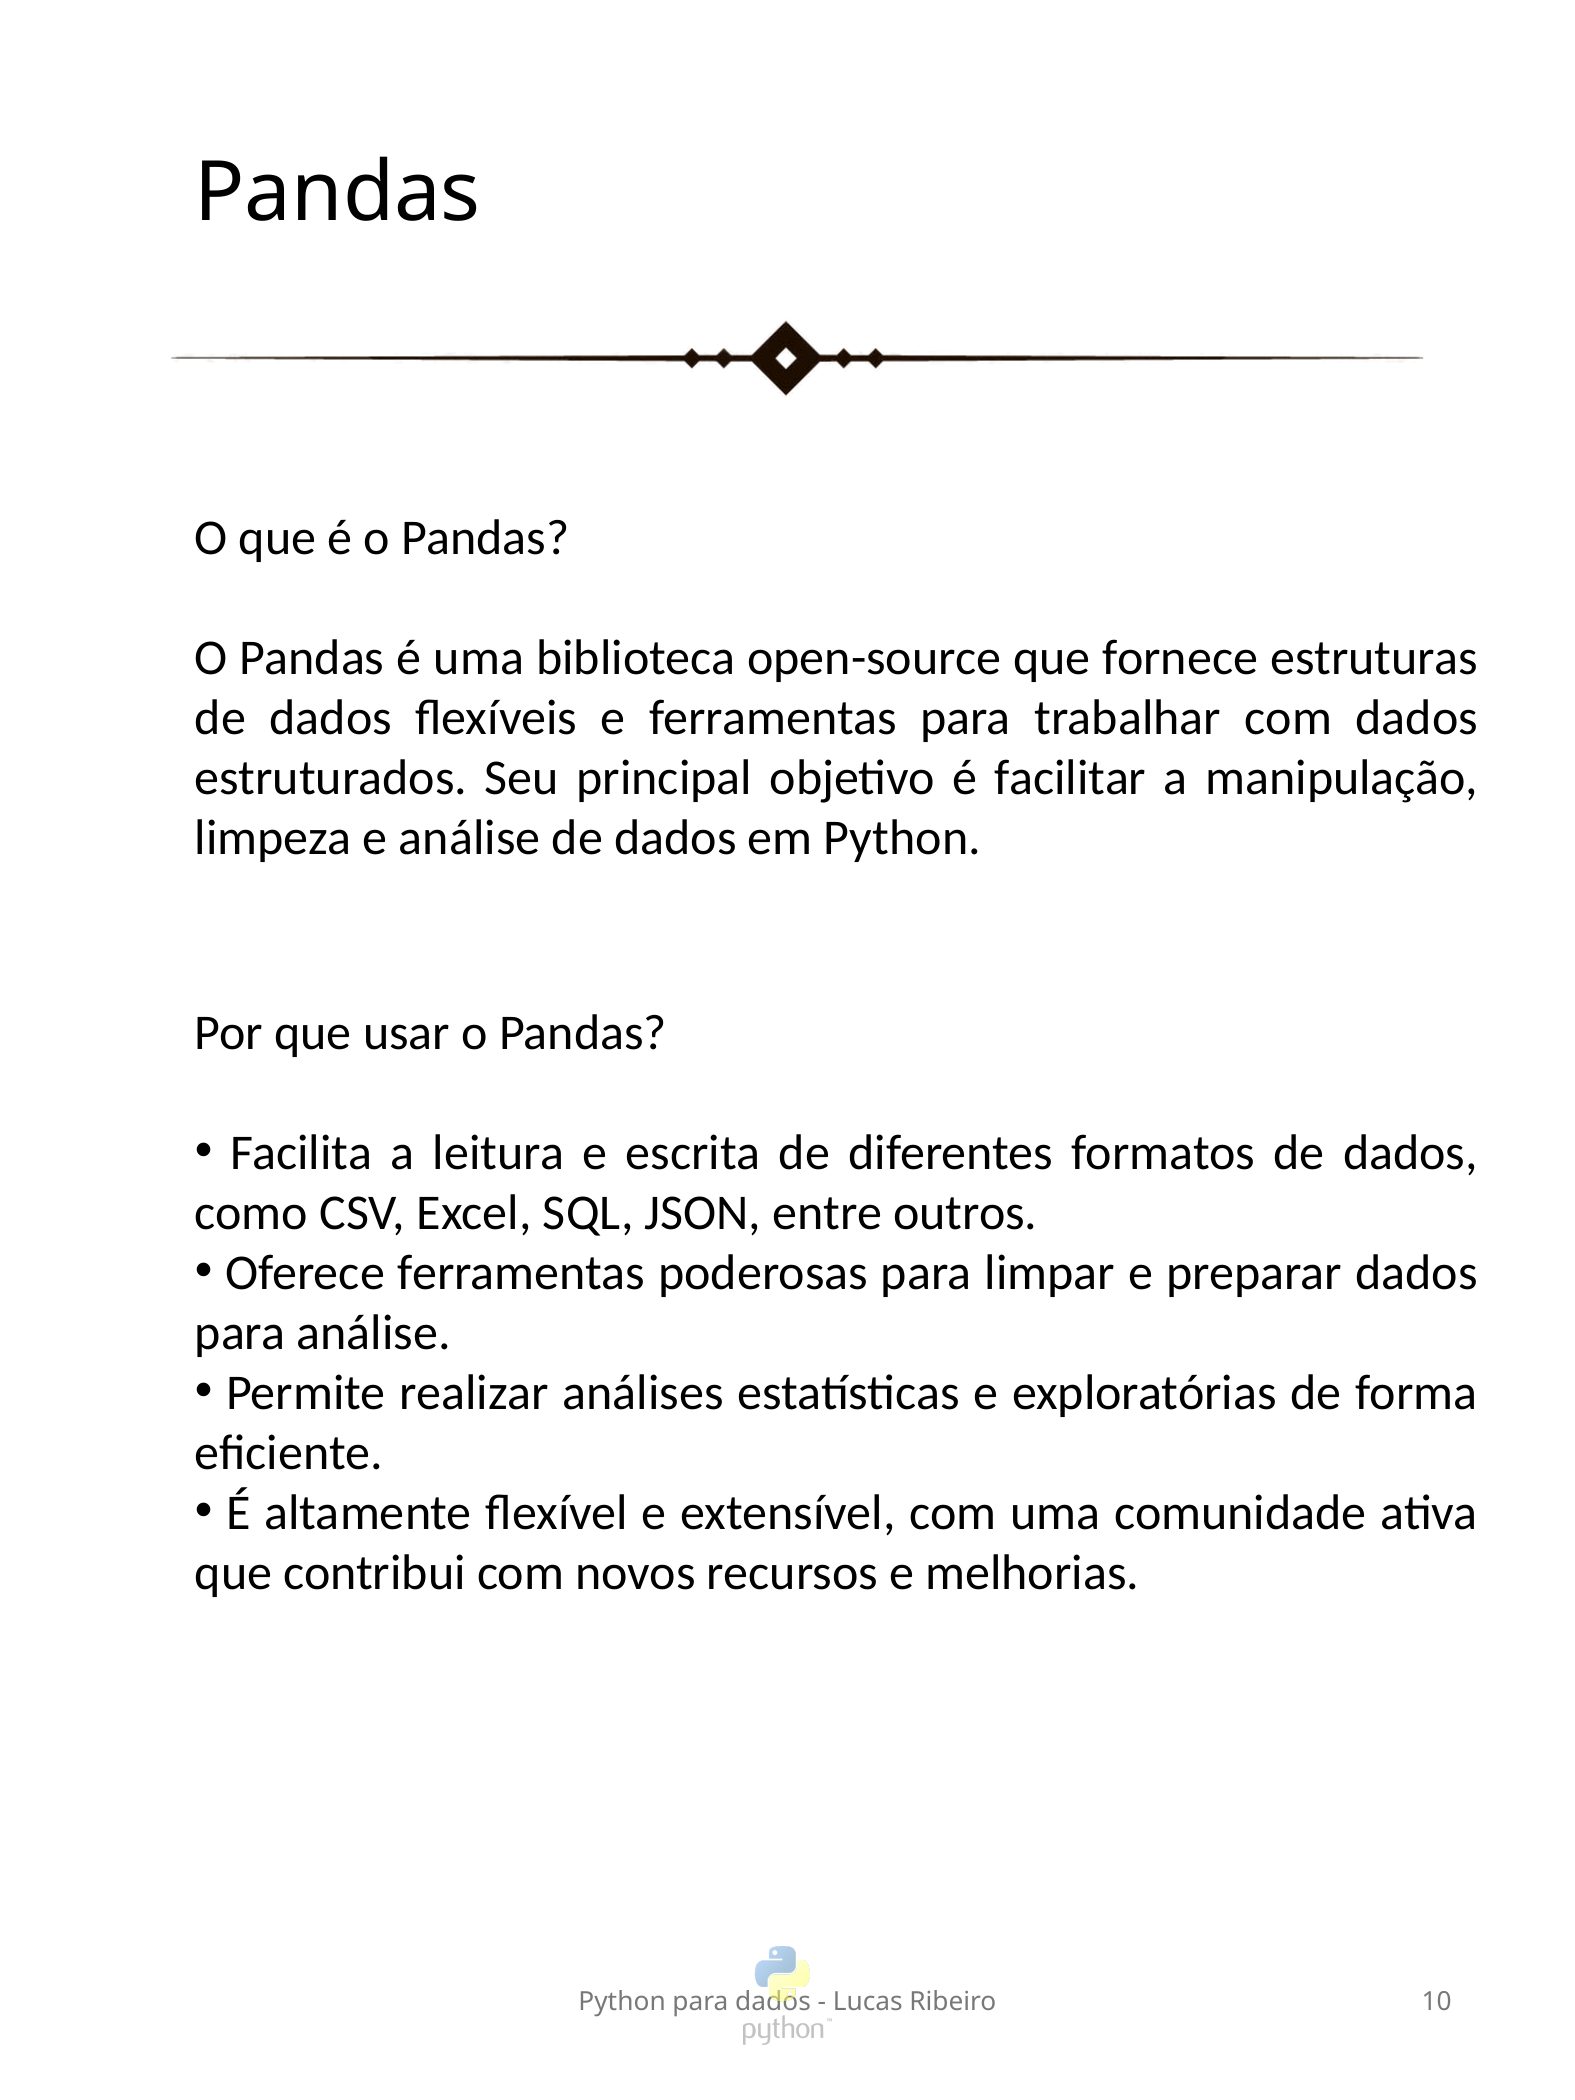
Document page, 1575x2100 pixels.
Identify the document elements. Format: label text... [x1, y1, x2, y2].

text_box Por que usar o Pandas? Facilita a leitura e escrita de diferentes formatos de dados, como CSV, Excel, SQL, JSON, entre outros. Oferece ferramentas poderosas para limpar e preparar dados para análise. Permite realizar análises estatísticas e exploratórias de forma eficiente. É altamente flexível e extensível, com uma comunidade ativa que contribui com novos recursos e melhorias. [180, 991, 1494, 1607]
picture [743, 1945, 832, 2045]
slide_number 10 [1112, 1946, 1467, 2059]
text_box Pandas [180, 130, 1572, 245]
picture [0, 254, 1575, 489]
text_box O que é o Pandas? O Pandas é uma biblioteca open-source que fornece estruturas de dados flexíveis e ferramentas para trabalhar com dados estruturados. Seu principal objetivo é facilitar a manipulação, limpeza e análise de dados em Python. [180, 496, 1494, 872]
footer Python para dados - Lucas Ribeiro [521, 1946, 1054, 2059]
